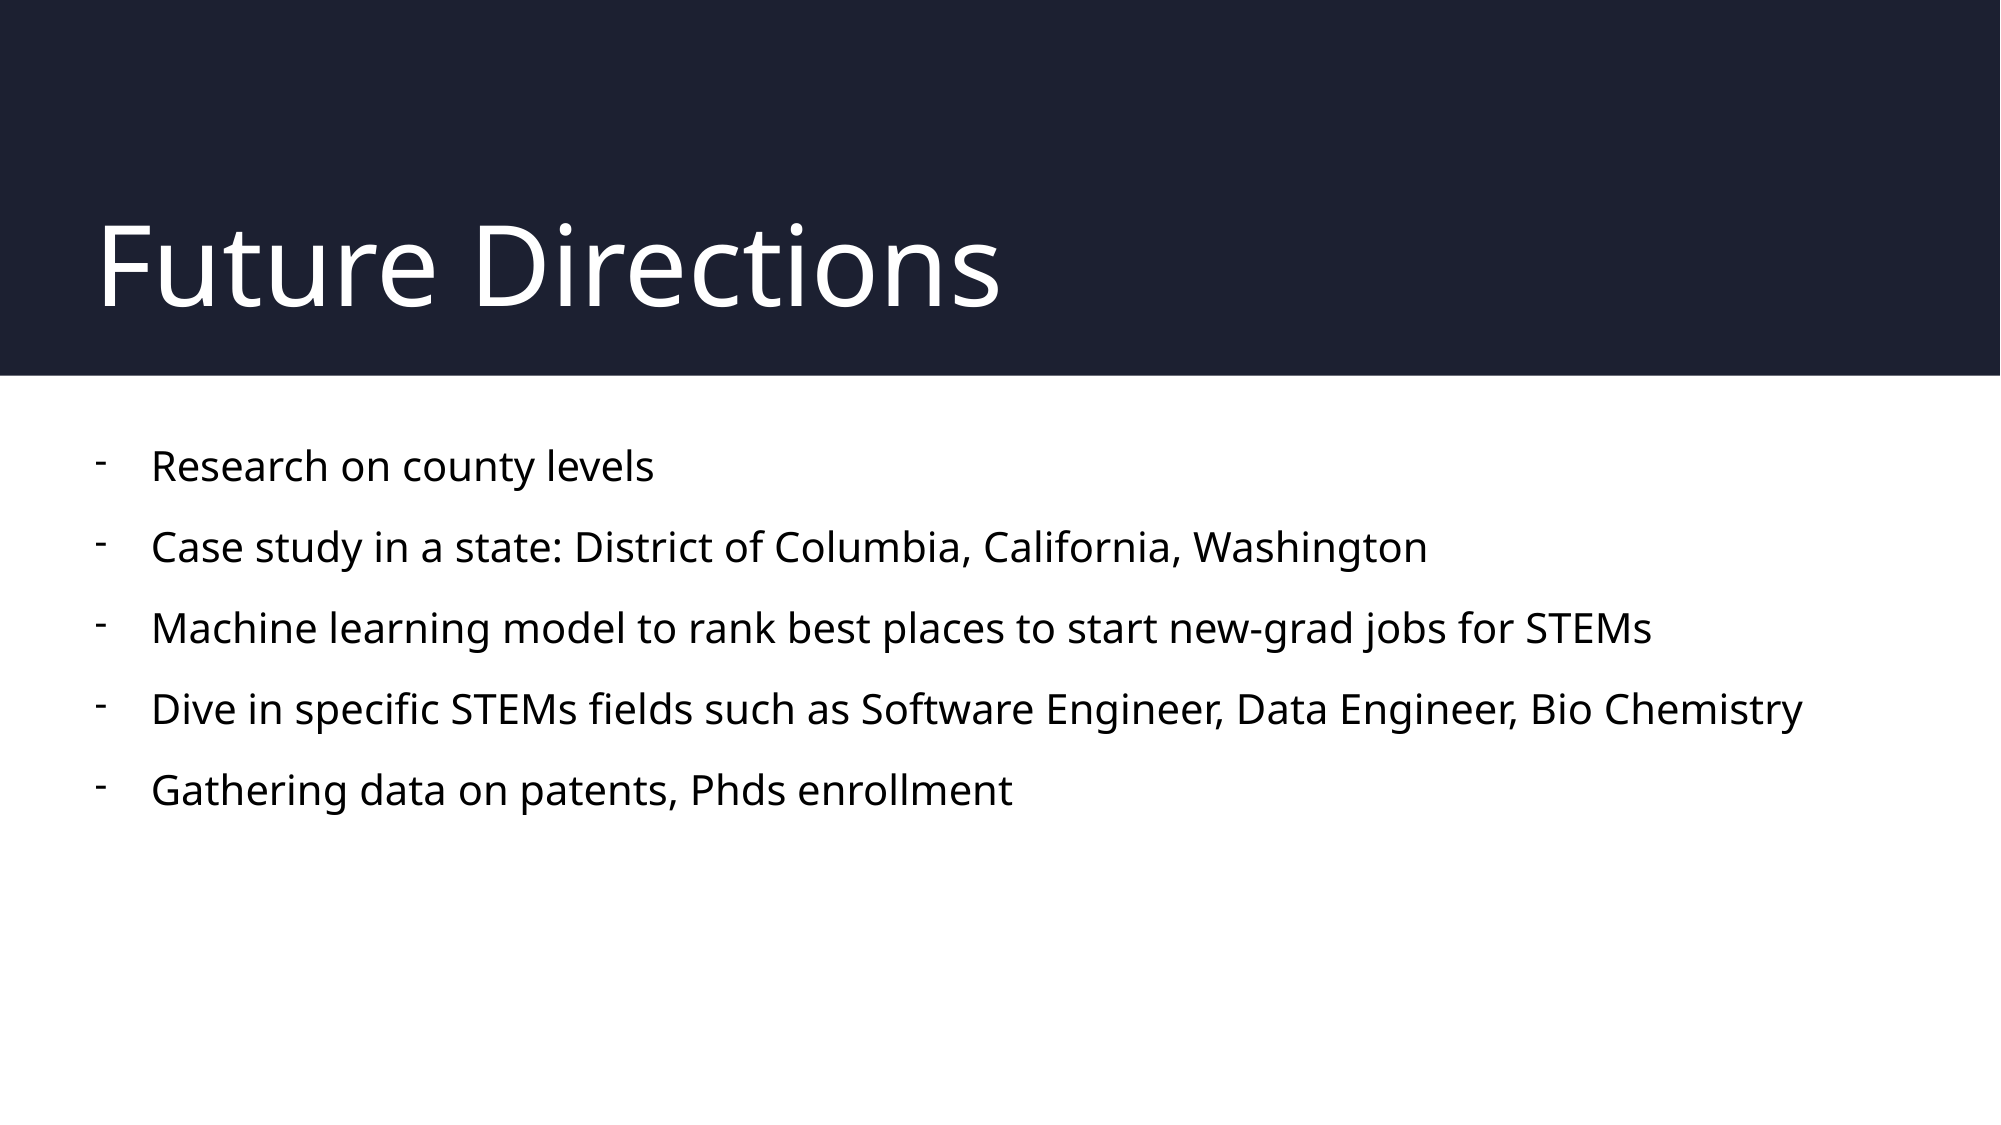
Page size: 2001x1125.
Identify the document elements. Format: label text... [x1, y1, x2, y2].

title Future Directions [79, 59, 1863, 337]
list Research on county levels Case study in a state: District of Columbia, California, Washington Machine learning model to rank best places to start new-grad jobs for STEMs Dive in specific STEMs fields such as Software Engineer, Data Engineer, Bio Chemistry Gathering data on patents, Phds enrollment [79, 422, 1863, 1014]
